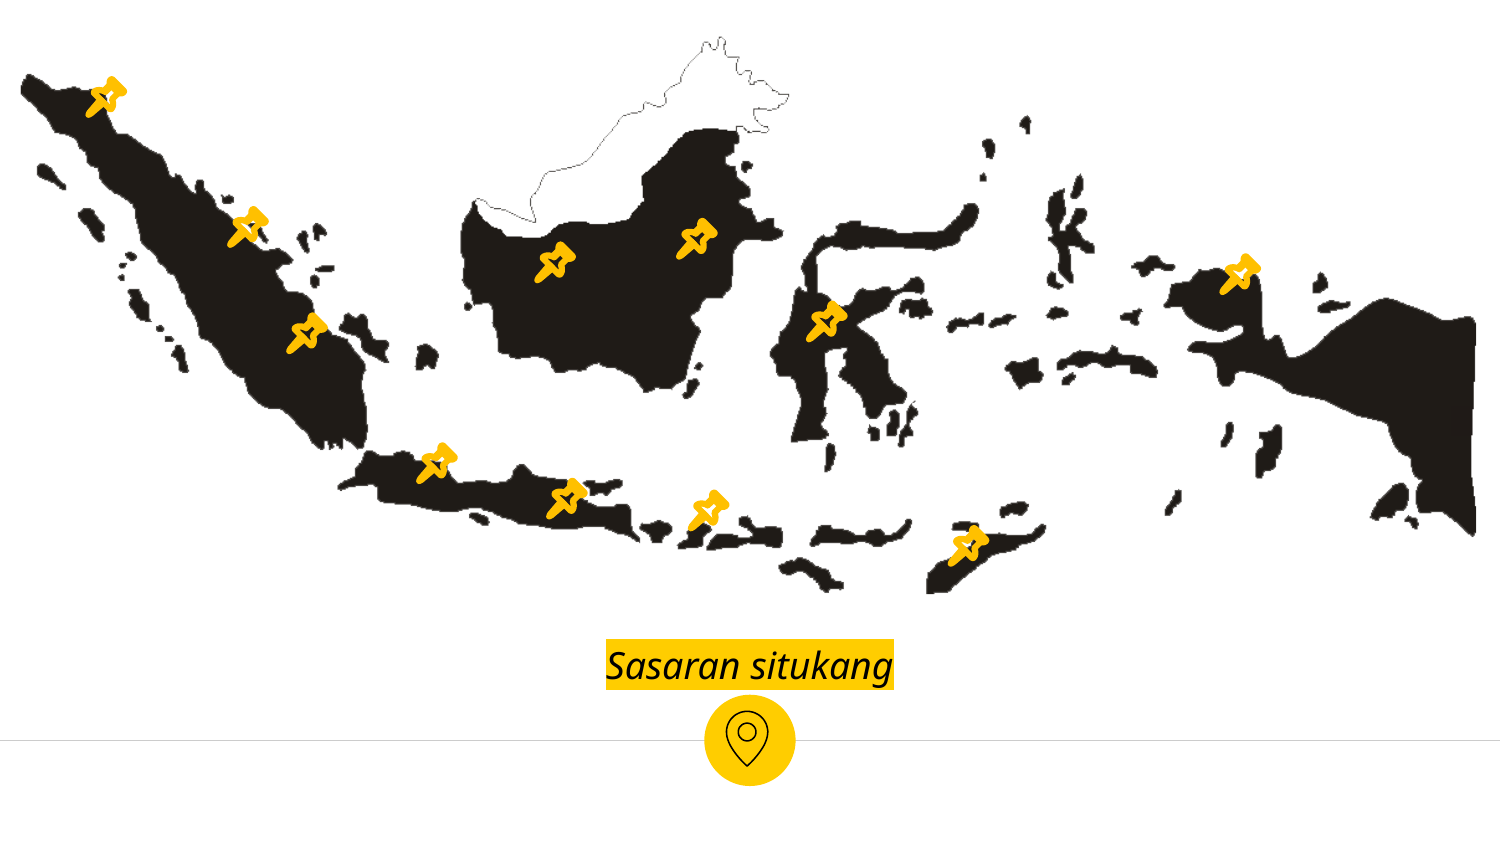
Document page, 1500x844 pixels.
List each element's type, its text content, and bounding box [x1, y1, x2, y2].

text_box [808, 303, 845, 340]
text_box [690, 492, 727, 529]
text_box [950, 527, 987, 564]
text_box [229, 208, 266, 245]
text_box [288, 315, 325, 352]
picture [2, 8, 1495, 623]
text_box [418, 445, 455, 482]
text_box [678, 220, 715, 257]
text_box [1222, 256, 1259, 293]
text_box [88, 78, 125, 115]
text_box Sasaran situkang [326, 634, 1174, 720]
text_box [548, 480, 585, 517]
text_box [537, 244, 573, 281]
